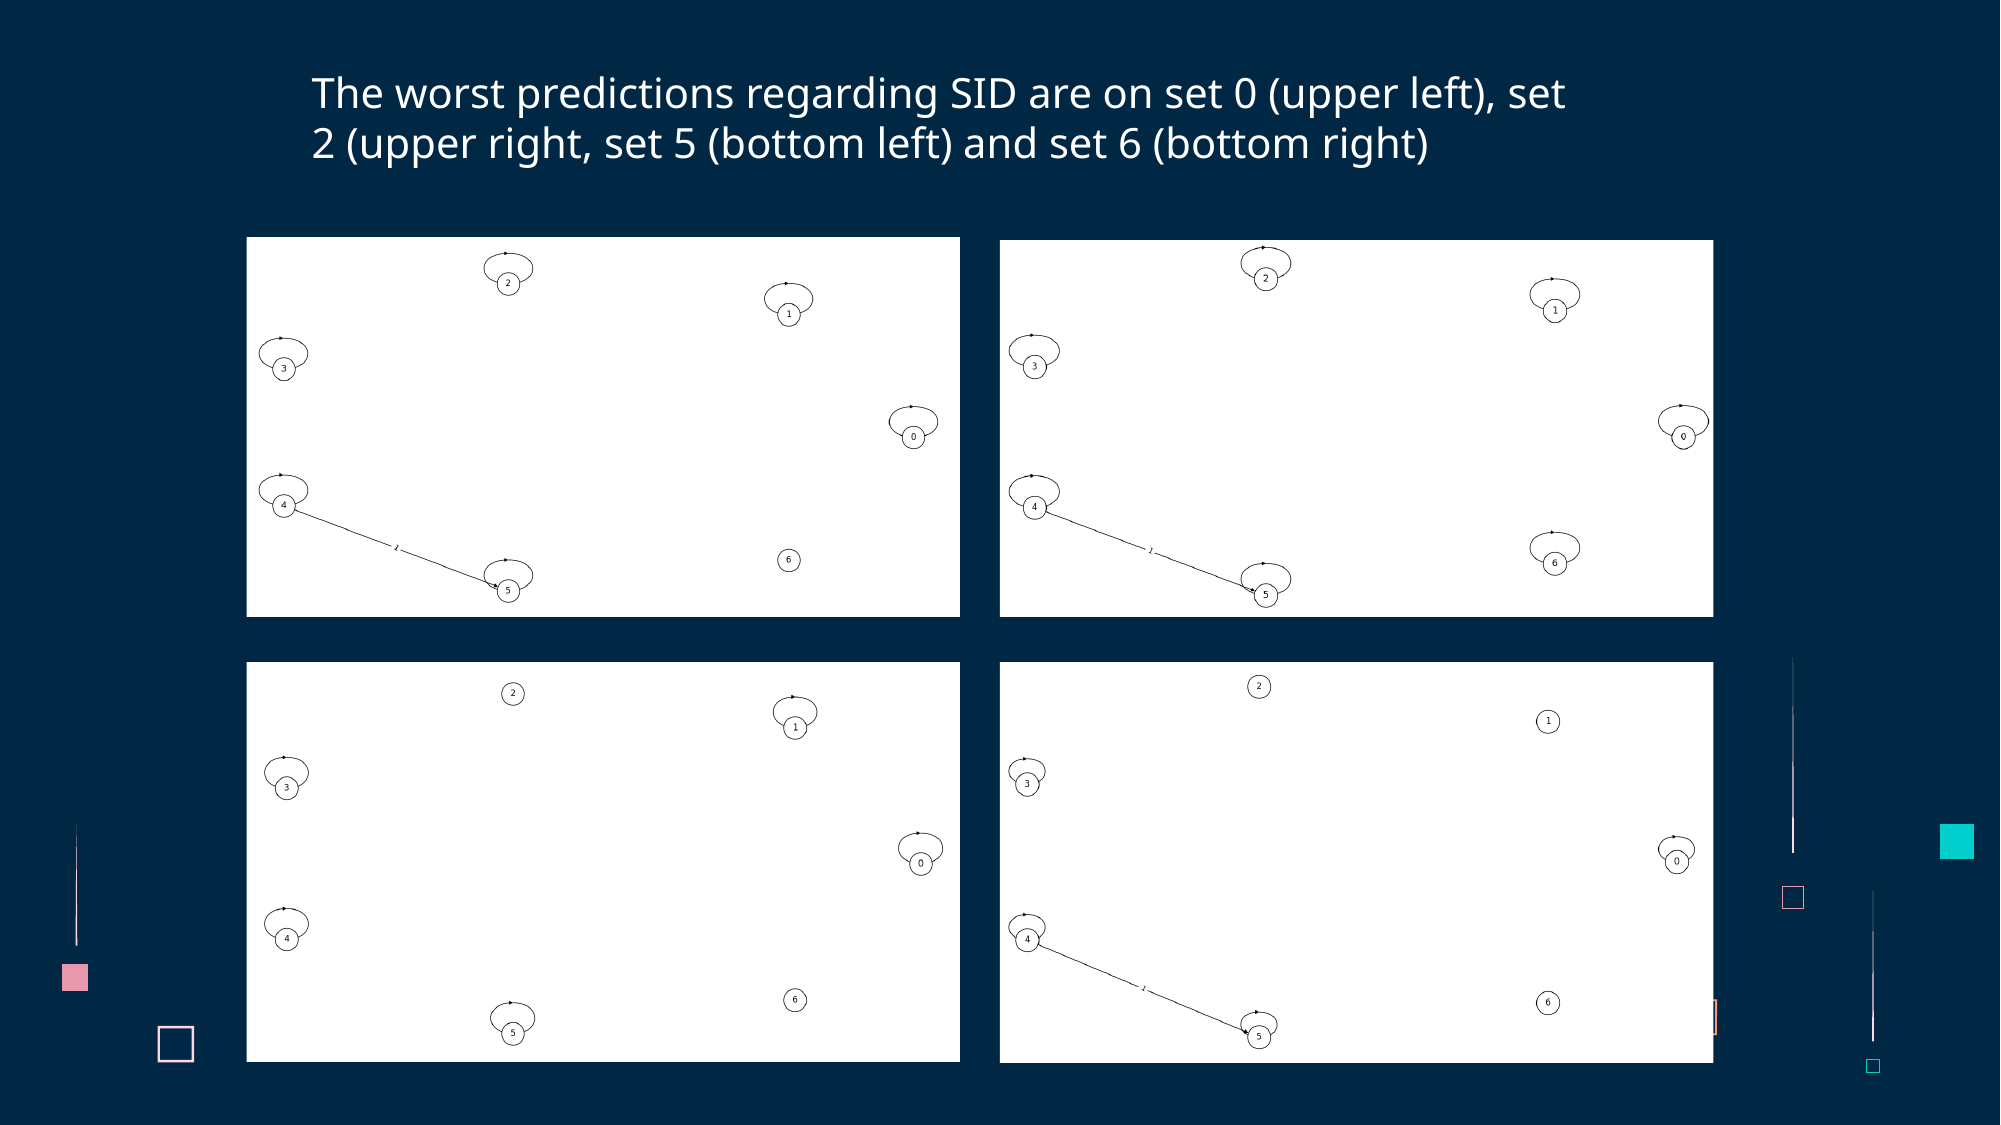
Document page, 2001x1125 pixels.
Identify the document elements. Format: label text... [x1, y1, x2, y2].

picture [999, 661, 1714, 1063]
picture [246, 237, 961, 617]
picture [999, 240, 1714, 617]
text_box The worst predictions regarding SID are on set 0 (upper left), set 2 (upper right, set 5 (bottom left) and set 6 (bottom right) [266, 47, 1590, 174]
picture [246, 661, 961, 1062]
